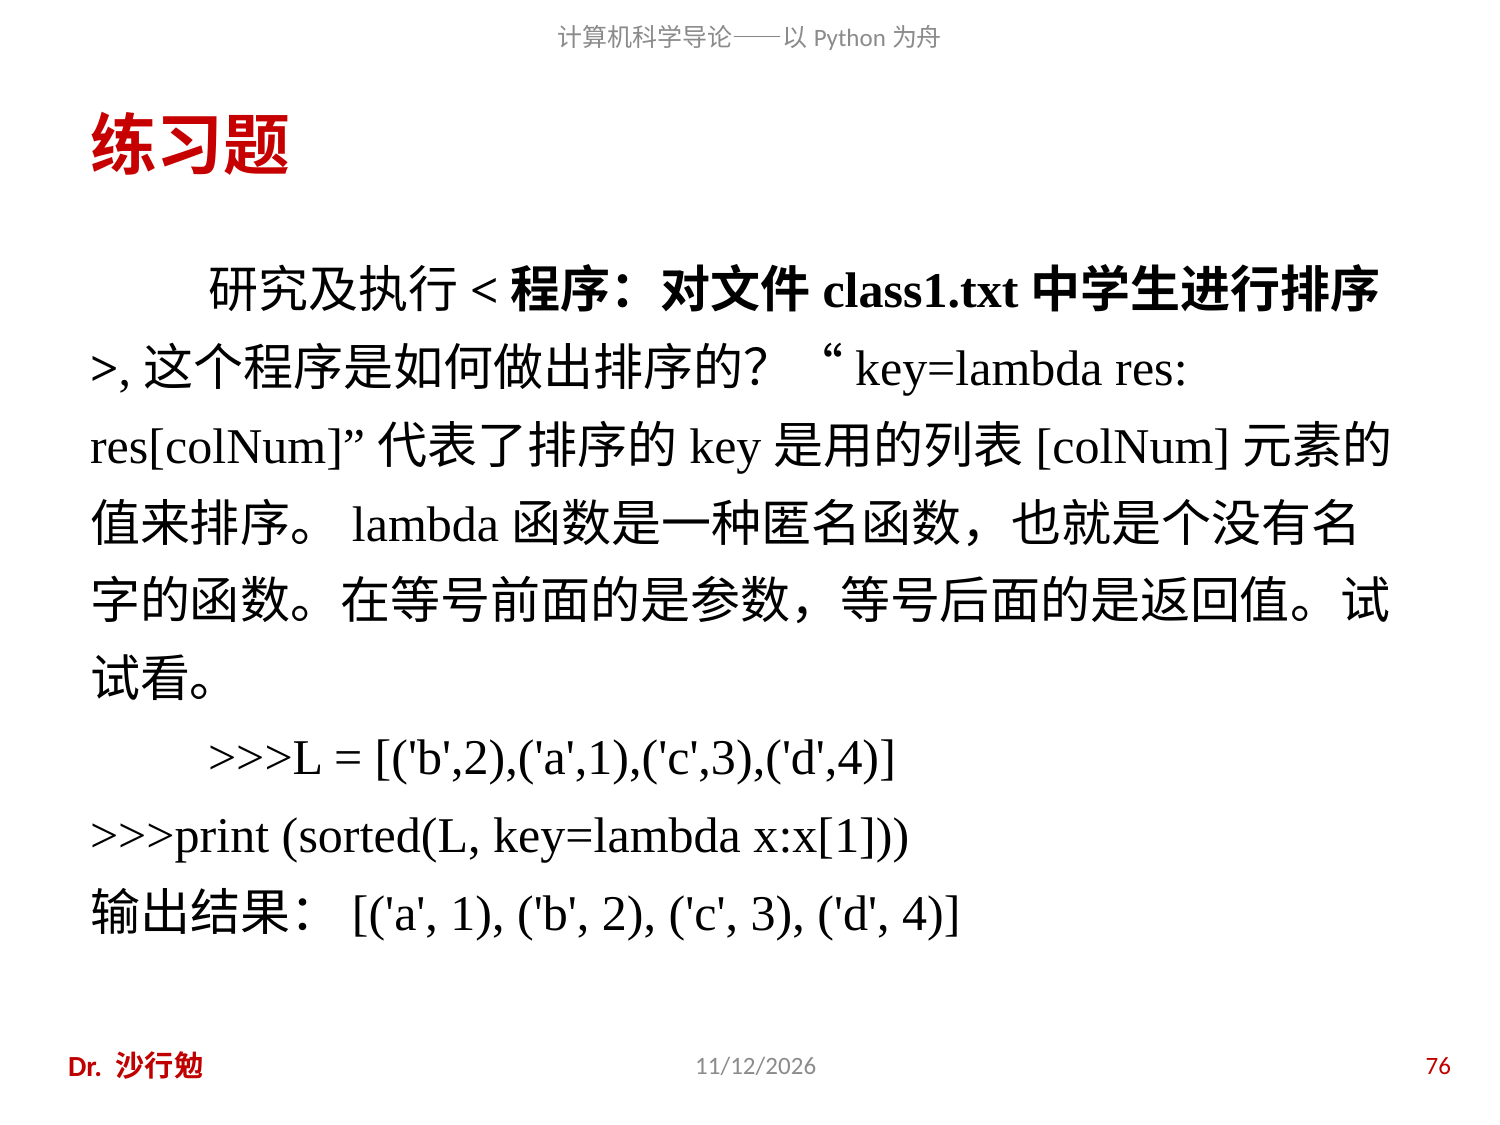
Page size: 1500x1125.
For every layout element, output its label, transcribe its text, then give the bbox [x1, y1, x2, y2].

slide_number 76 [1116, 1035, 1467, 1095]
footer Dr. 沙行勉 [53, 1035, 386, 1095]
title 练习题 [75, 90, 1425, 195]
list 研究及执行<程序：对文件class1.txt中学生进行排序>,这个程序是如何做出排序的？“key=lambda res: res[colNum]”代表了排序的key是用的列表[colNum]元素的值来排序。lambda函数是一种匿名函数，也就是个没有名字的函数。在等号前面的是参数，等号后面的是返回值。试试看。 >>>L = [('b',2),('a',1),('c',3),('d',4)] >>>print (sorted(L, key=lambda x:x[1])) 输出结果：[('a', 1), ('b', 2), ('c', 3), ('d', 4)] [75, 231, 1425, 1005]
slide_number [501, 1035, 1010, 1095]
